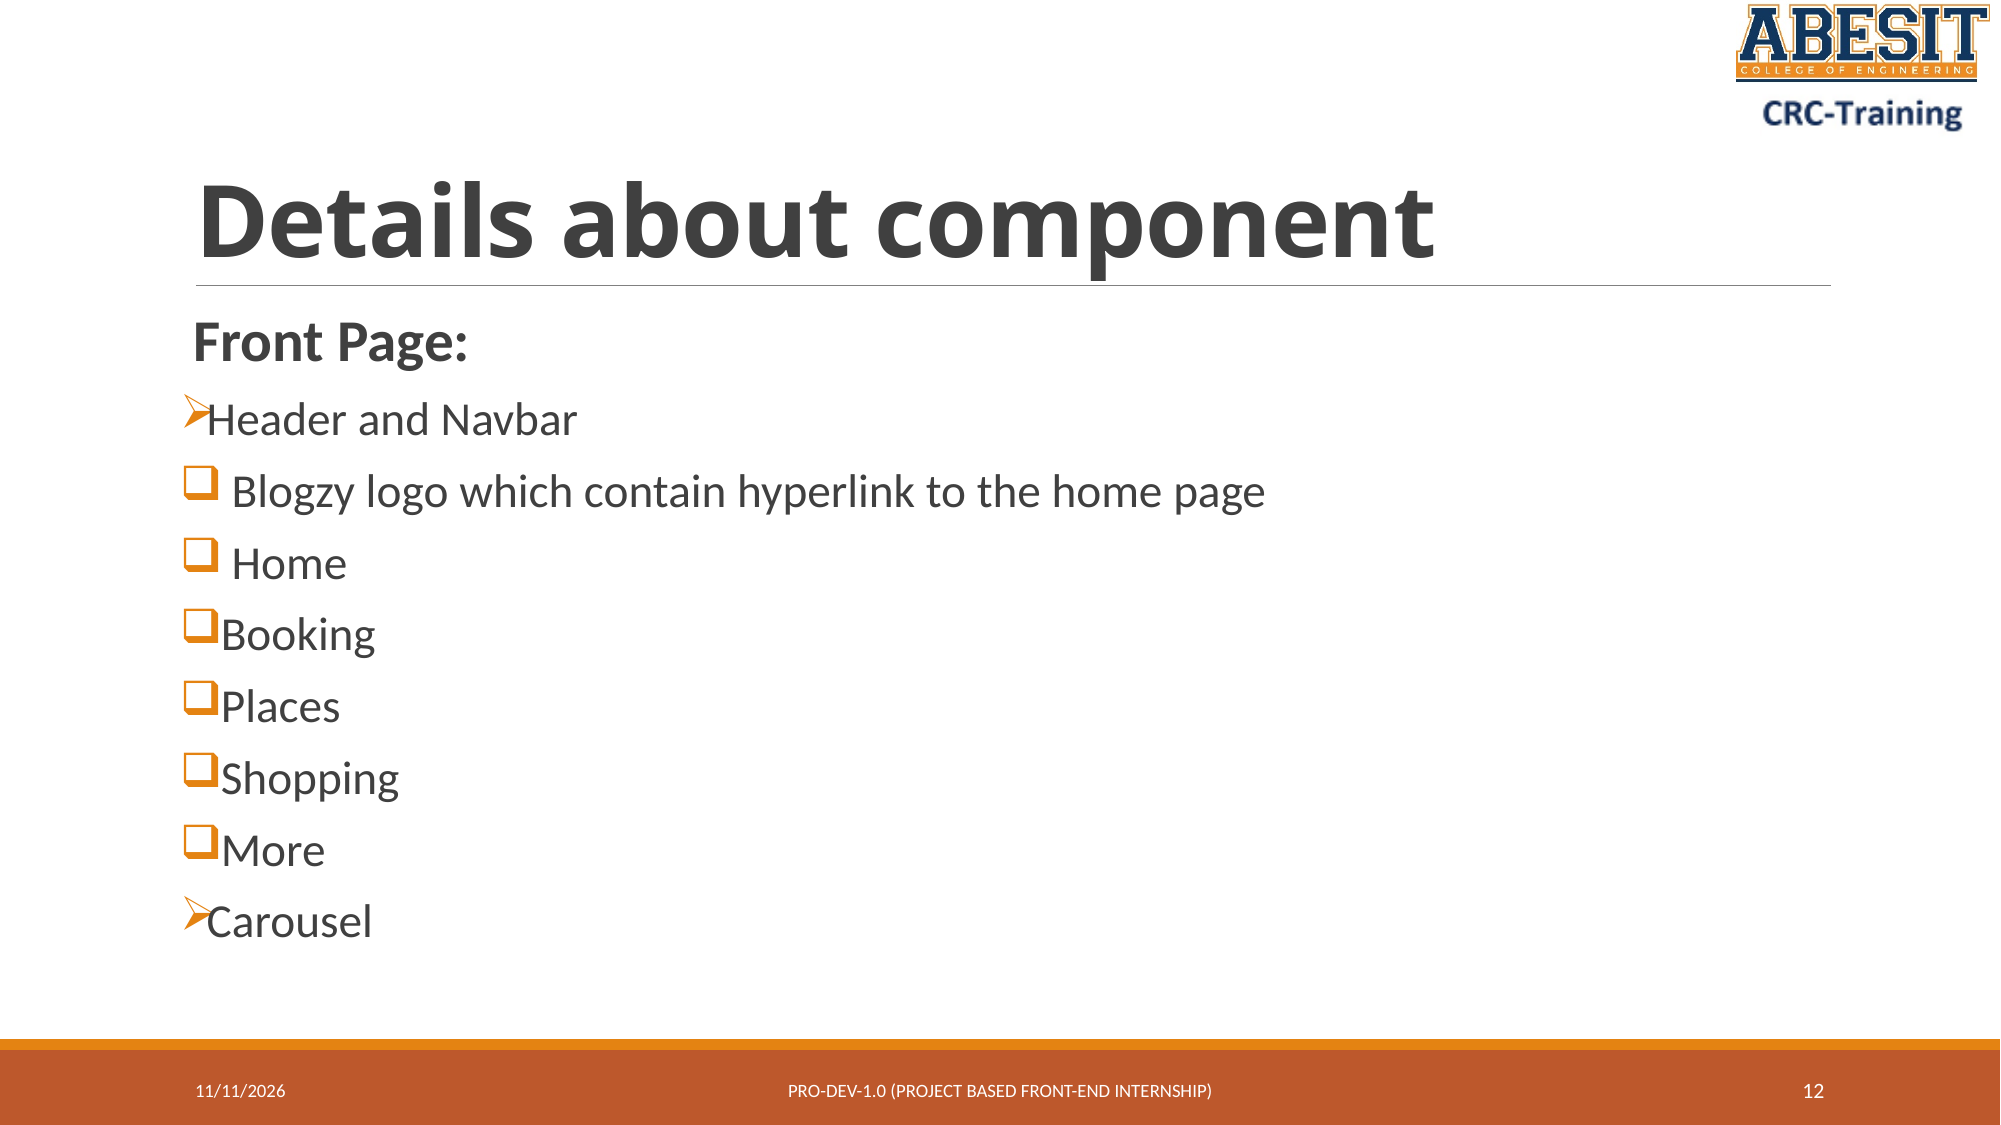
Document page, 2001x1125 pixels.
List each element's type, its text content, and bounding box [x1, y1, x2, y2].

slide_number 12 [1624, 1059, 1840, 1120]
title Details about component [180, 47, 1830, 285]
list Front Page: Header and Navbar Blogzy logo which contain hyperlink to the home page Home Booking Places Shopping More Carousel [180, 302, 1830, 963]
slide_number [180, 1059, 586, 1120]
footer Pro-Dev-1.0 (project based front-end internship) [604, 1059, 1396, 1120]
picture [1736, 0, 1990, 141]
